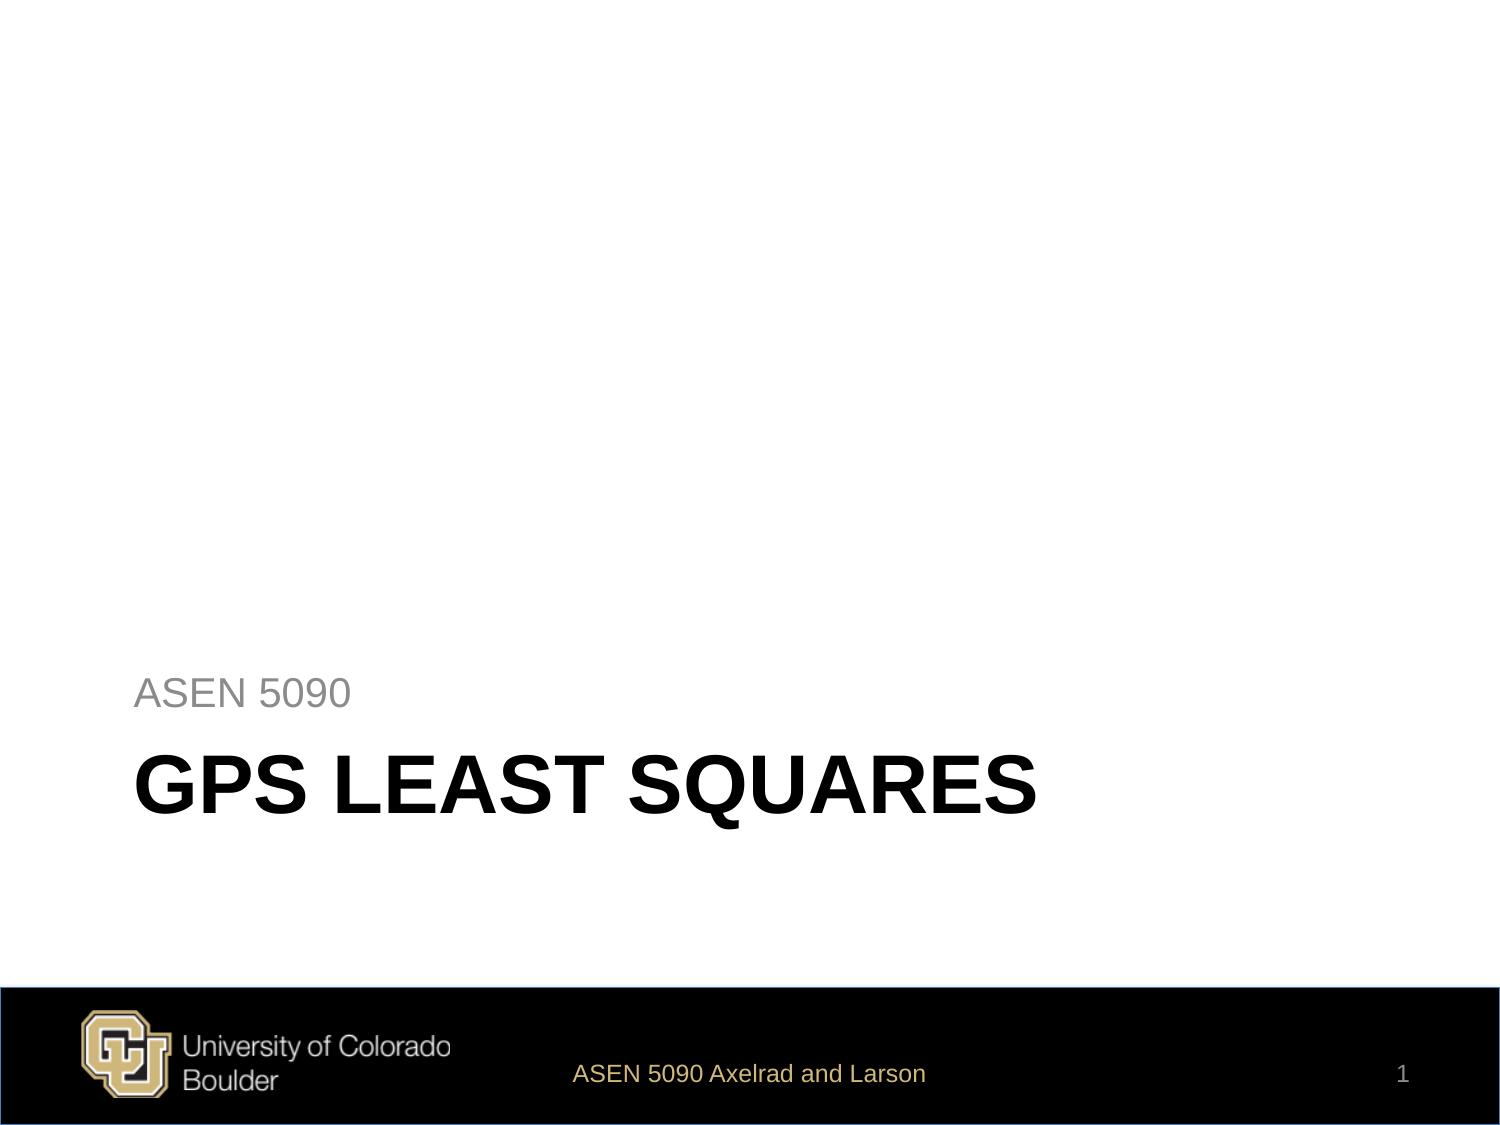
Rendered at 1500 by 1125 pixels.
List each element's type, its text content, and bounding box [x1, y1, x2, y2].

footer ASEN 5090 Axelrad and Larson [512, 1042, 988, 1103]
title GPS LEAST SQUARES [118, 723, 1394, 947]
slide_number 1 [1074, 1042, 1425, 1103]
list ASEN 5090 [118, 99, 1394, 723]
text_box ASEN 5090 LECTURE NOTES – LARSON, AXELRAD [862, 1049, 1425, 1125]
